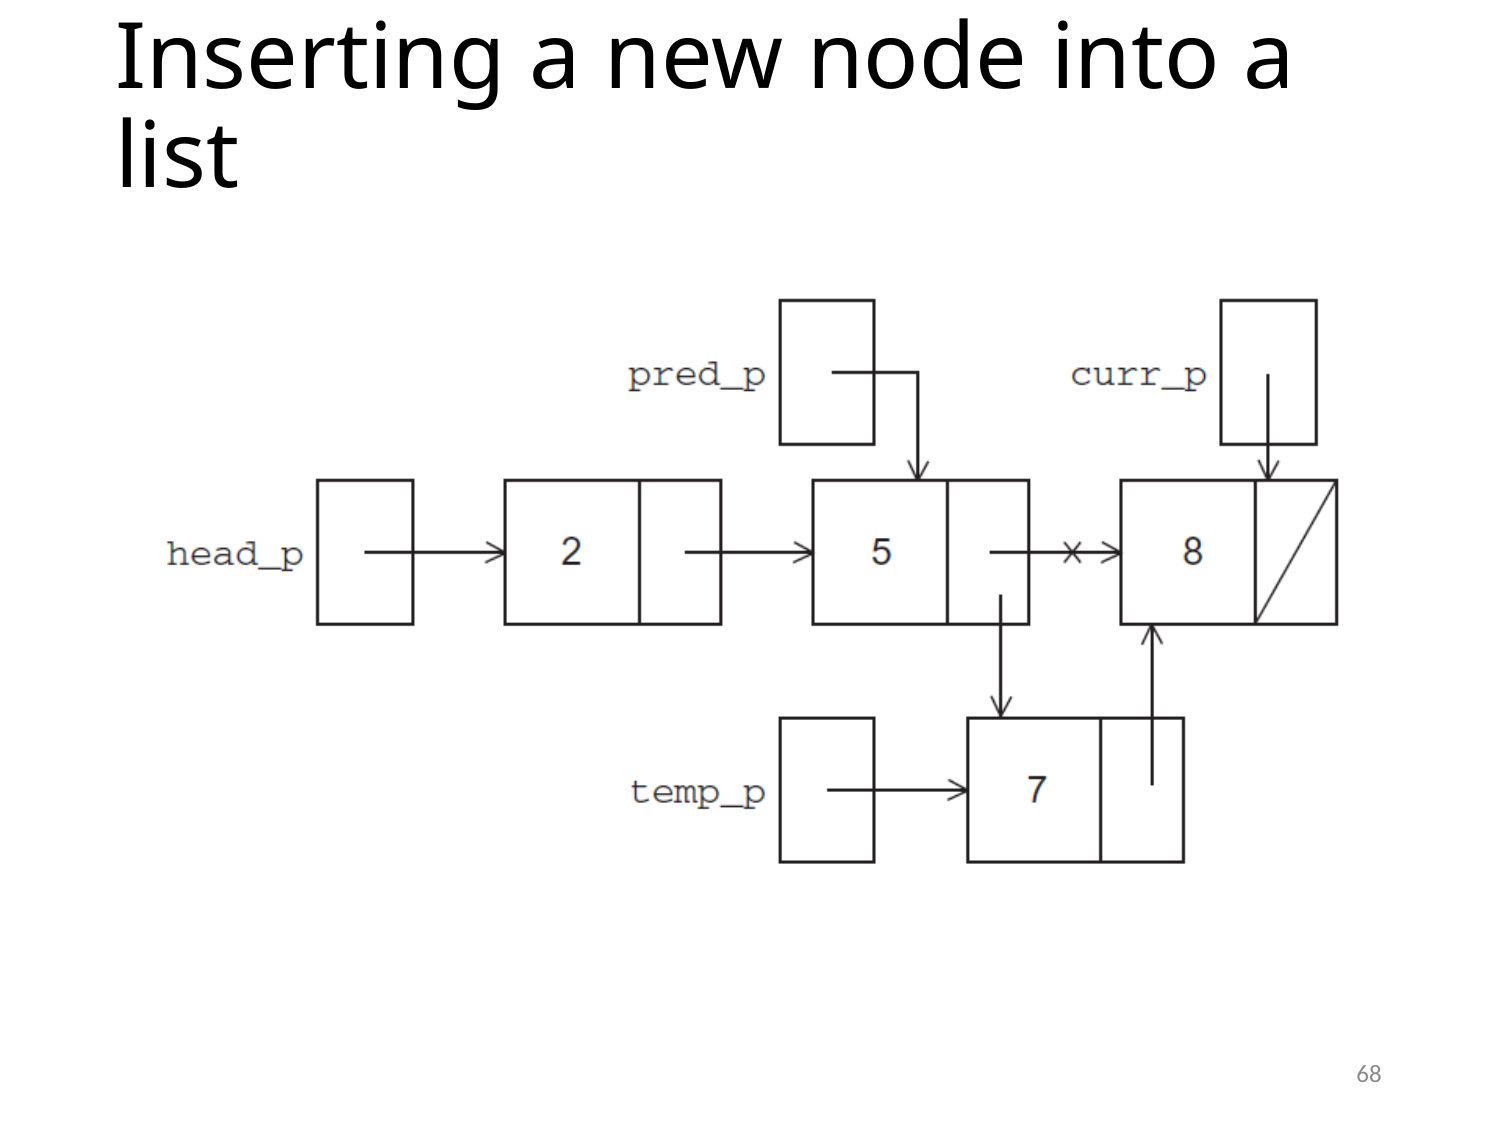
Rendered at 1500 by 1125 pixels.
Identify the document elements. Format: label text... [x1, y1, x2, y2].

picture [149, 246, 1351, 879]
title Inserting a new node into a list [100, 49, 1459, 167]
slide_number 68 [1059, 1042, 1397, 1103]
